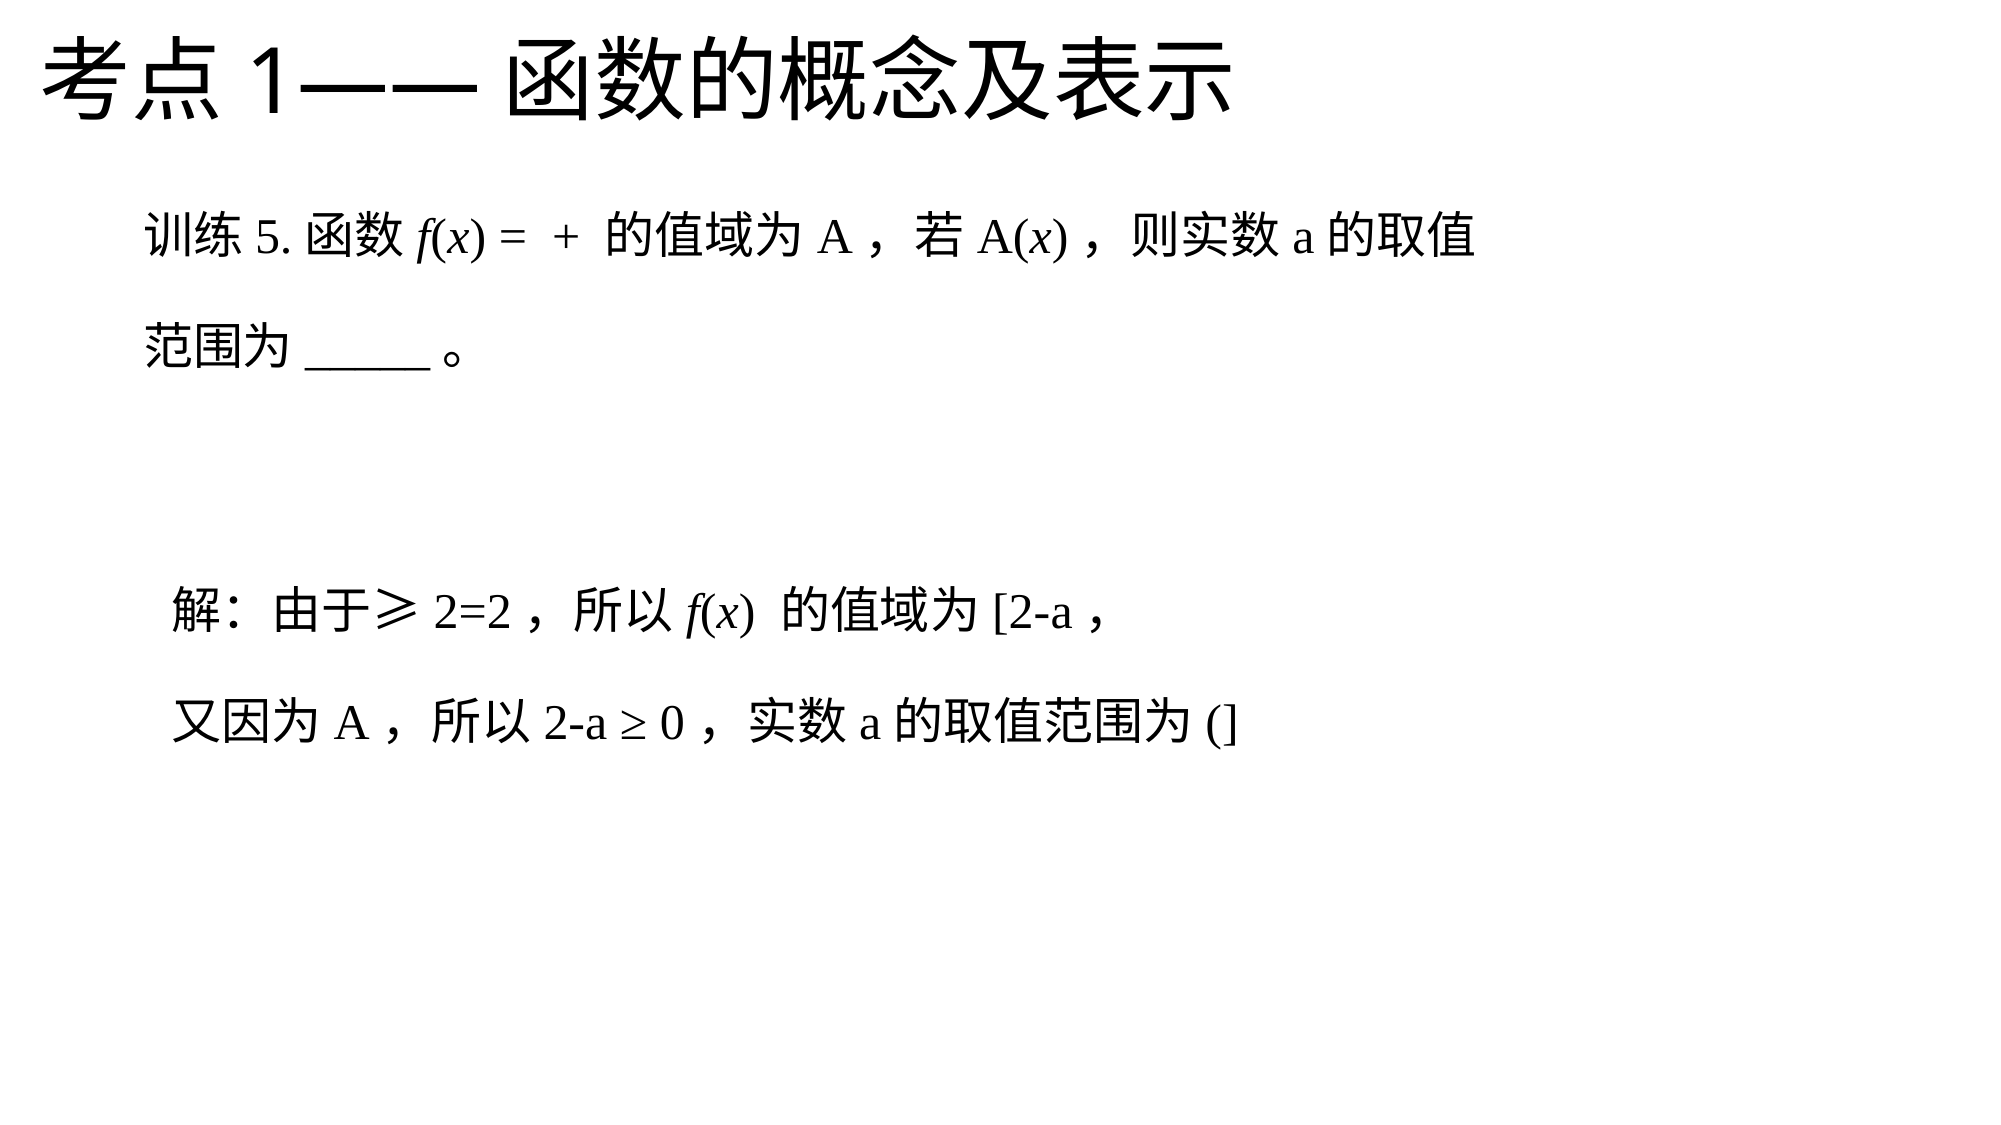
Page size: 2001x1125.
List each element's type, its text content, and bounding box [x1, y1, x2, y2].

text_box 考点1——函数的概念及表示 [24, 20, 1268, 142]
